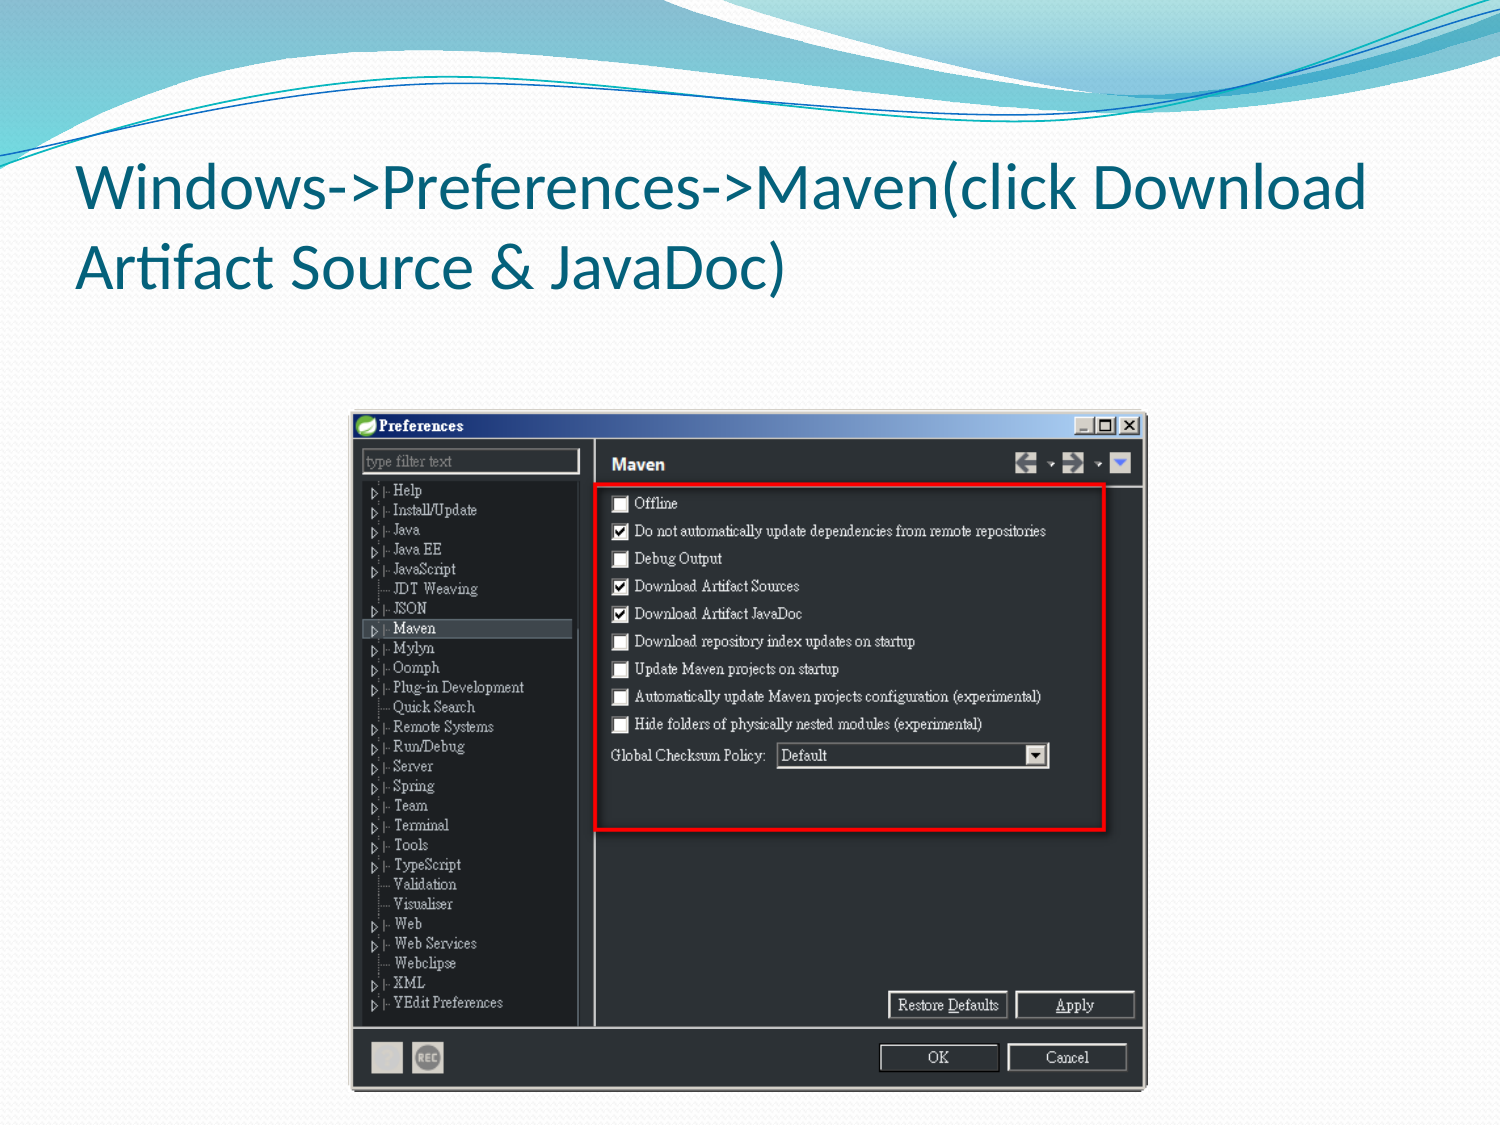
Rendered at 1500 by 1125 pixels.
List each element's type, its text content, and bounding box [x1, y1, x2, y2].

picture [348, 409, 1149, 1092]
title Windows->Preferences->Maven(click Download Artifact Source & JavaDoc) [75, 115, 1425, 303]
